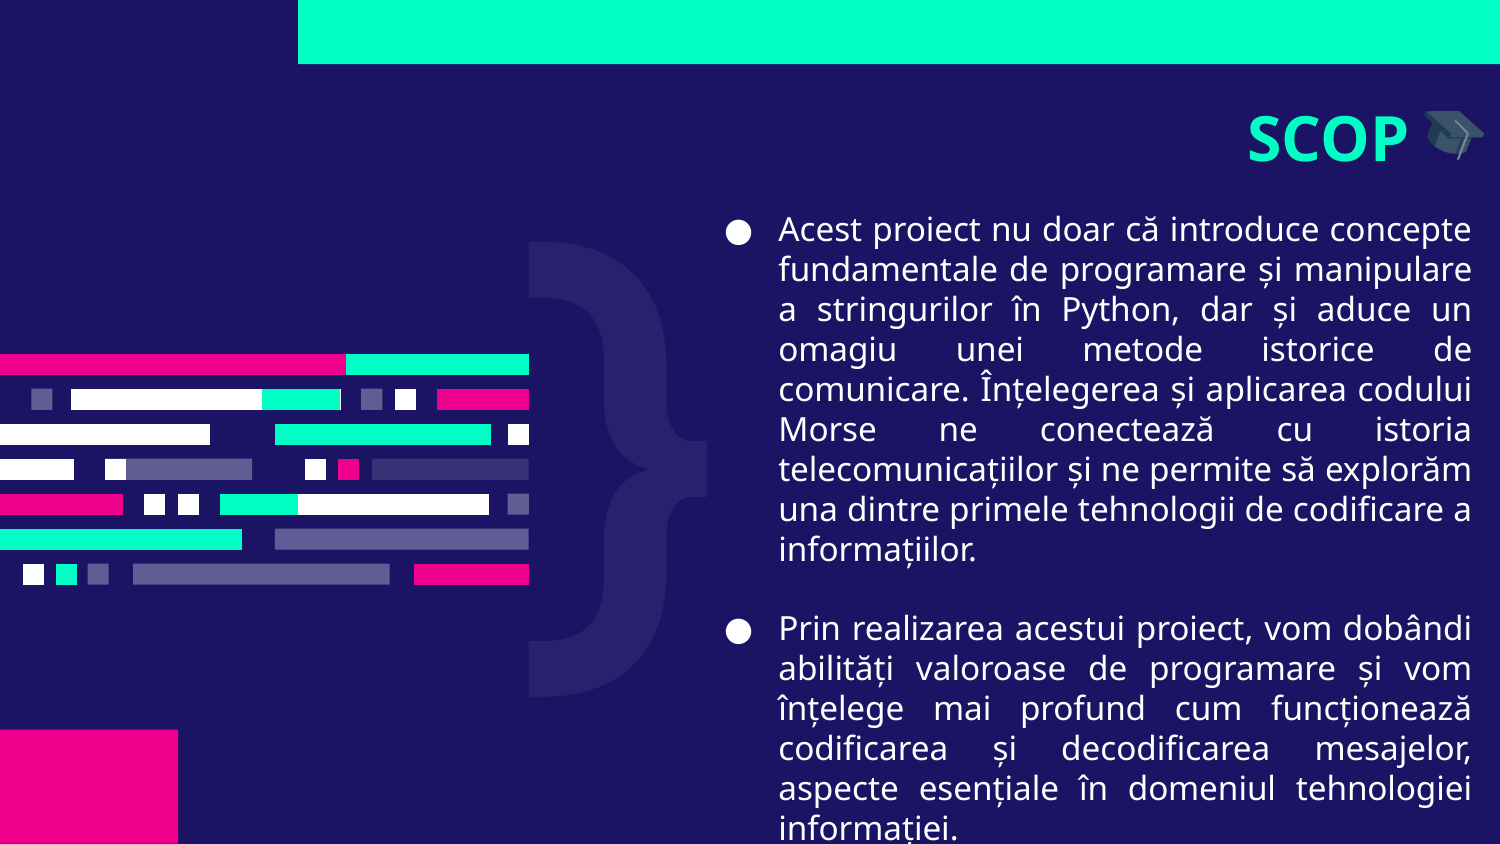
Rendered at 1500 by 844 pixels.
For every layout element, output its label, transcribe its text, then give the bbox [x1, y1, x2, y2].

list Acest proiect nu doar că introduce concepte fundamentale de programare și manipulare a stringurilor în Python, dar și aduce un omagiu unei metode istorice de comunicare. Înțelegerea și aplicarea codului Morse ne conectează cu istoria telecomunicațiilor și ne permite să explorăm una dintre primele tehnologii de codificare a informațiilor. Prin realizarea acestui proiect, vom dobândi abilități valoroase de programare și vom înțelege mai profund cum funcționează codificarea și decodificarea mesajelor, aspecte esențiale în domeniul tehnologiei informației. [688, 193, 1489, 825]
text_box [1419, 109, 1483, 157]
title SCOP [1175, 83, 1425, 183]
